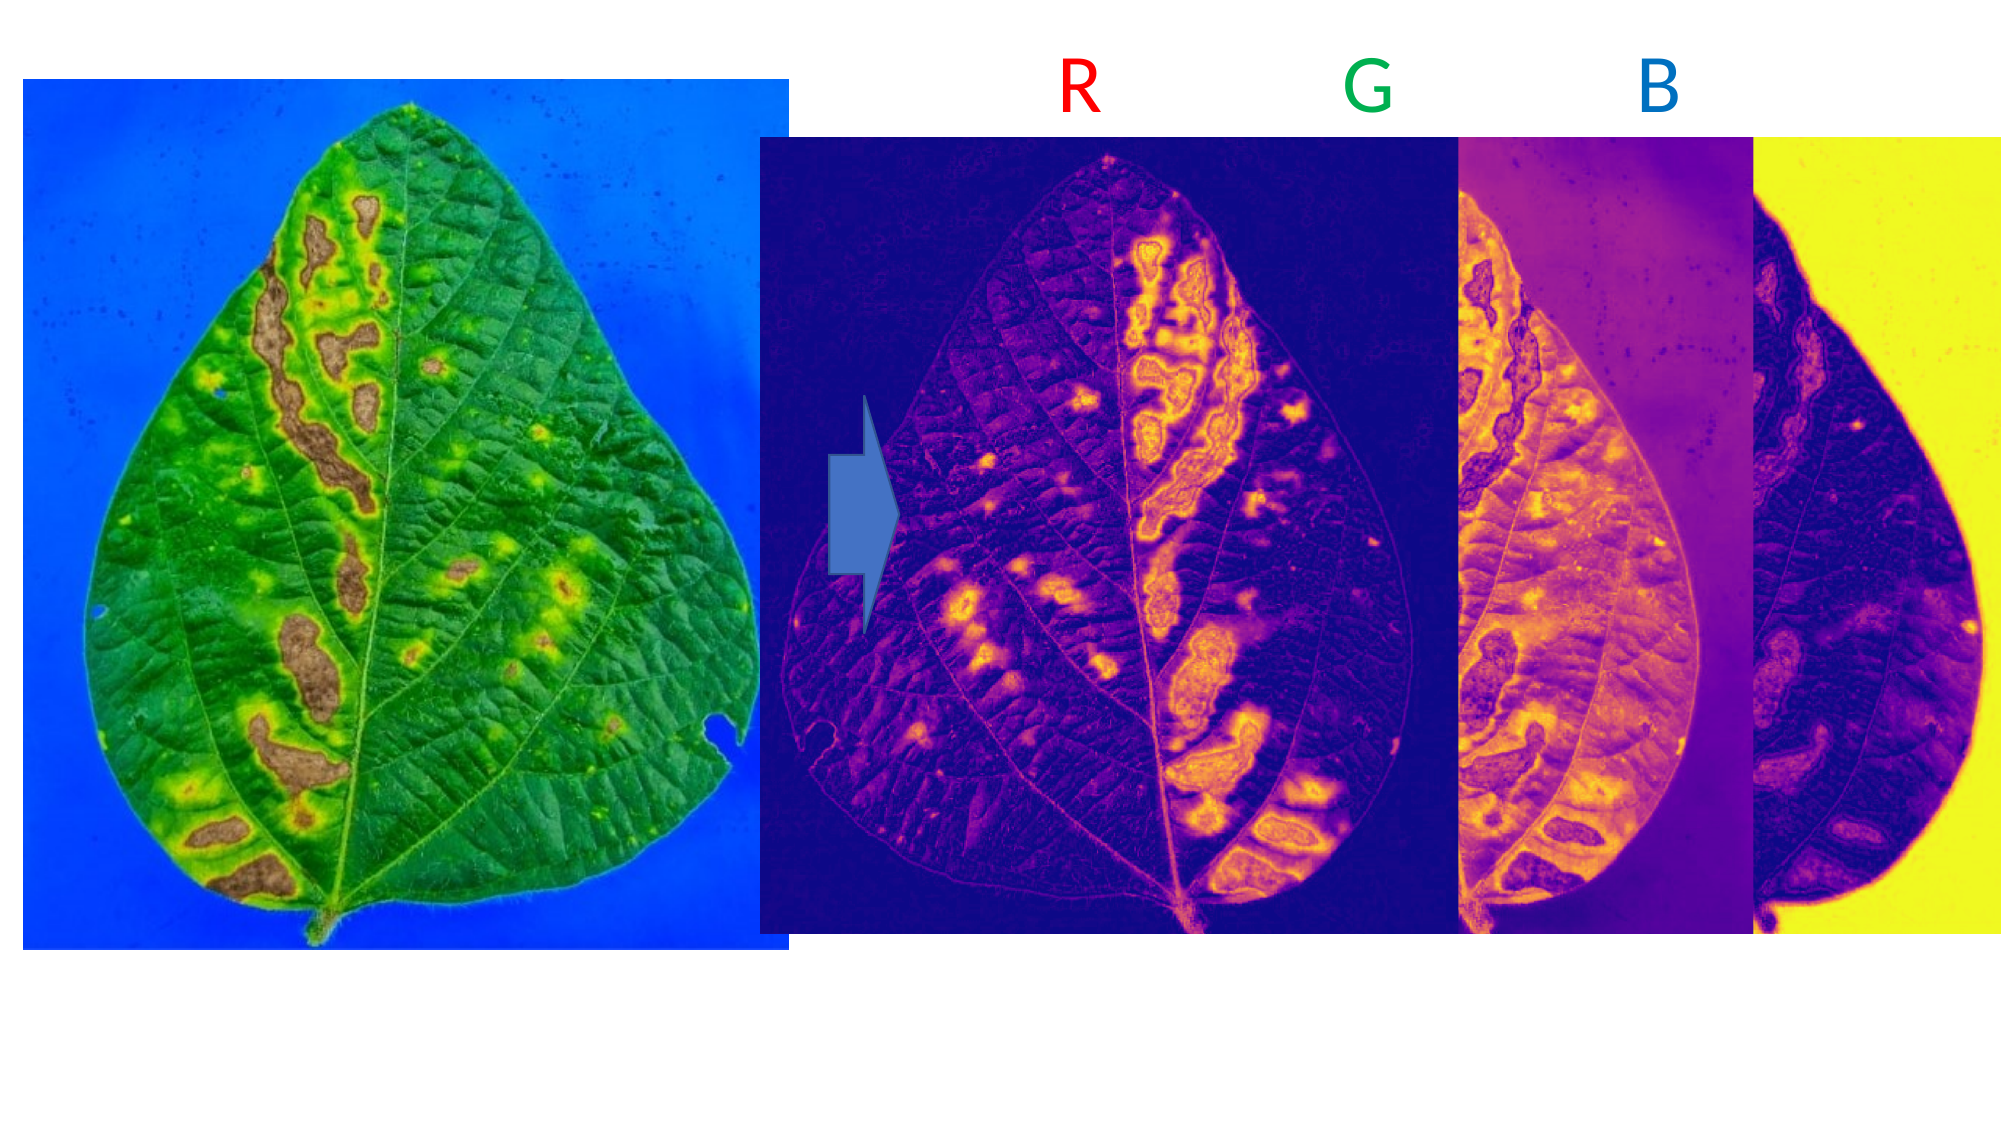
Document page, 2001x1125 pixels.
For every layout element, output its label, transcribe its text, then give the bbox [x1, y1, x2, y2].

text_box G [1327, 21, 1411, 137]
picture [22, 79, 2001, 950]
text_box B [1621, 21, 1697, 137]
text_box R [1042, 21, 1118, 137]
